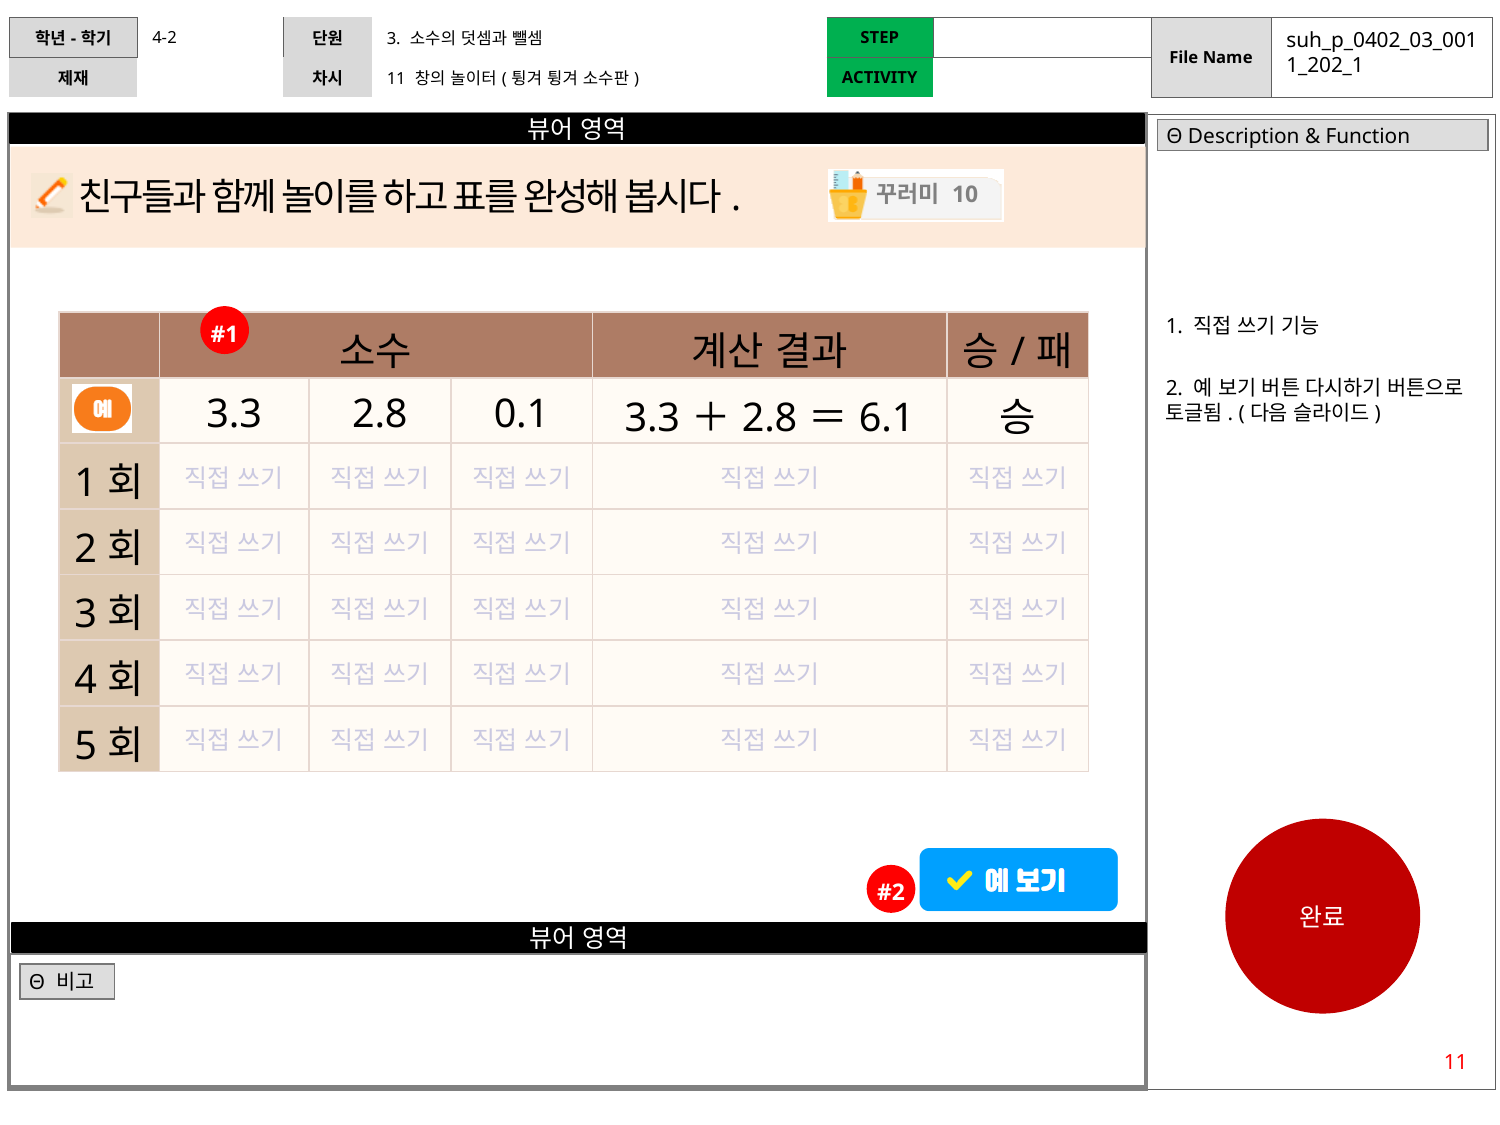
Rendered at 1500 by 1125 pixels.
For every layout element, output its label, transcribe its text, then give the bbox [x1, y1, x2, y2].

text_box #1 [198, 304, 252, 357]
text_box [9, 145, 1148, 250]
table_cell 5회 [60, 707, 159, 771]
text_box suh_p_0402_03_0011_202_1 [1271, 18, 1500, 84]
table_cell 1회 [60, 444, 159, 508]
table_cell 3.3＋2.8＝6.1 [593, 379, 946, 442]
picture [71, 384, 132, 433]
table_cell 3.3 [160, 379, 308, 442]
table_cell 직접 쓰기 [948, 707, 1088, 771]
table_header 승/패 [948, 313, 1088, 377]
table_cell 직접 쓰기 [452, 444, 592, 508]
table_cell 직접 쓰기 [310, 641, 450, 705]
text_box 완료 [1223, 816, 1423, 1016]
table_cell 직접 쓰기 [948, 575, 1088, 639]
table_cell 직접 쓰기 [160, 510, 308, 574]
table_cell 0.1 [452, 379, 592, 442]
table_cell 직접 쓰기 [160, 444, 308, 508]
table_cell 4회 [60, 641, 159, 705]
picture [31, 173, 73, 218]
table_cell 직접 쓰기 [452, 575, 592, 639]
table_header 계산 결과 [593, 313, 946, 377]
table_header [60, 313, 159, 377]
table_cell 직접 쓰기 [593, 510, 946, 574]
table_cell 직접 쓰기 [948, 641, 1088, 705]
table_cell 직접 쓰기 [160, 707, 308, 771]
table_cell 직접 쓰기 [310, 707, 450, 771]
table_cell 직접 쓰기 [160, 575, 308, 639]
text_box 1. 직접 쓰기 기능 2. 예 보기 버튼 다시하기 버튼으로 토글됨. (다음 슬라이드) [1151, 148, 1500, 527]
table_cell 직접 쓰기 [593, 707, 946, 771]
table_cell [60, 379, 159, 442]
table_cell 직접 쓰기 [160, 641, 308, 705]
text_box 친구들과 함께 놀이를 하고 표를 완성해 봅시다. [63, 165, 1150, 225]
table_cell 직접 쓰기 [310, 510, 450, 574]
table_cell 직접 쓰기 [948, 510, 1088, 574]
picture [917, 845, 1120, 913]
text_box #2 [864, 862, 912, 915]
table_header Θ Description & Function [1158, 120, 1487, 148]
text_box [828, 169, 1020, 222]
table_cell 직접 쓰기 [452, 641, 592, 705]
table_cell 직접 쓰기 [310, 575, 450, 639]
table_cell 직접 쓰기 [452, 510, 592, 574]
table_cell 승 [948, 379, 1088, 442]
table_cell 직접 쓰기 [948, 444, 1088, 508]
table_cell 직접 쓰기 [593, 641, 946, 705]
table_cell 직접 쓰기 [593, 575, 946, 639]
table_header 소수 [160, 313, 592, 377]
table_cell 직접 쓰기 [310, 444, 450, 508]
table_cell 직접 쓰기 [452, 707, 592, 771]
table_cell 2.8 [310, 379, 450, 442]
table_cell 3회 [60, 575, 159, 639]
table_cell 2회 [60, 510, 159, 574]
table_cell 직접 쓰기 [593, 444, 946, 508]
